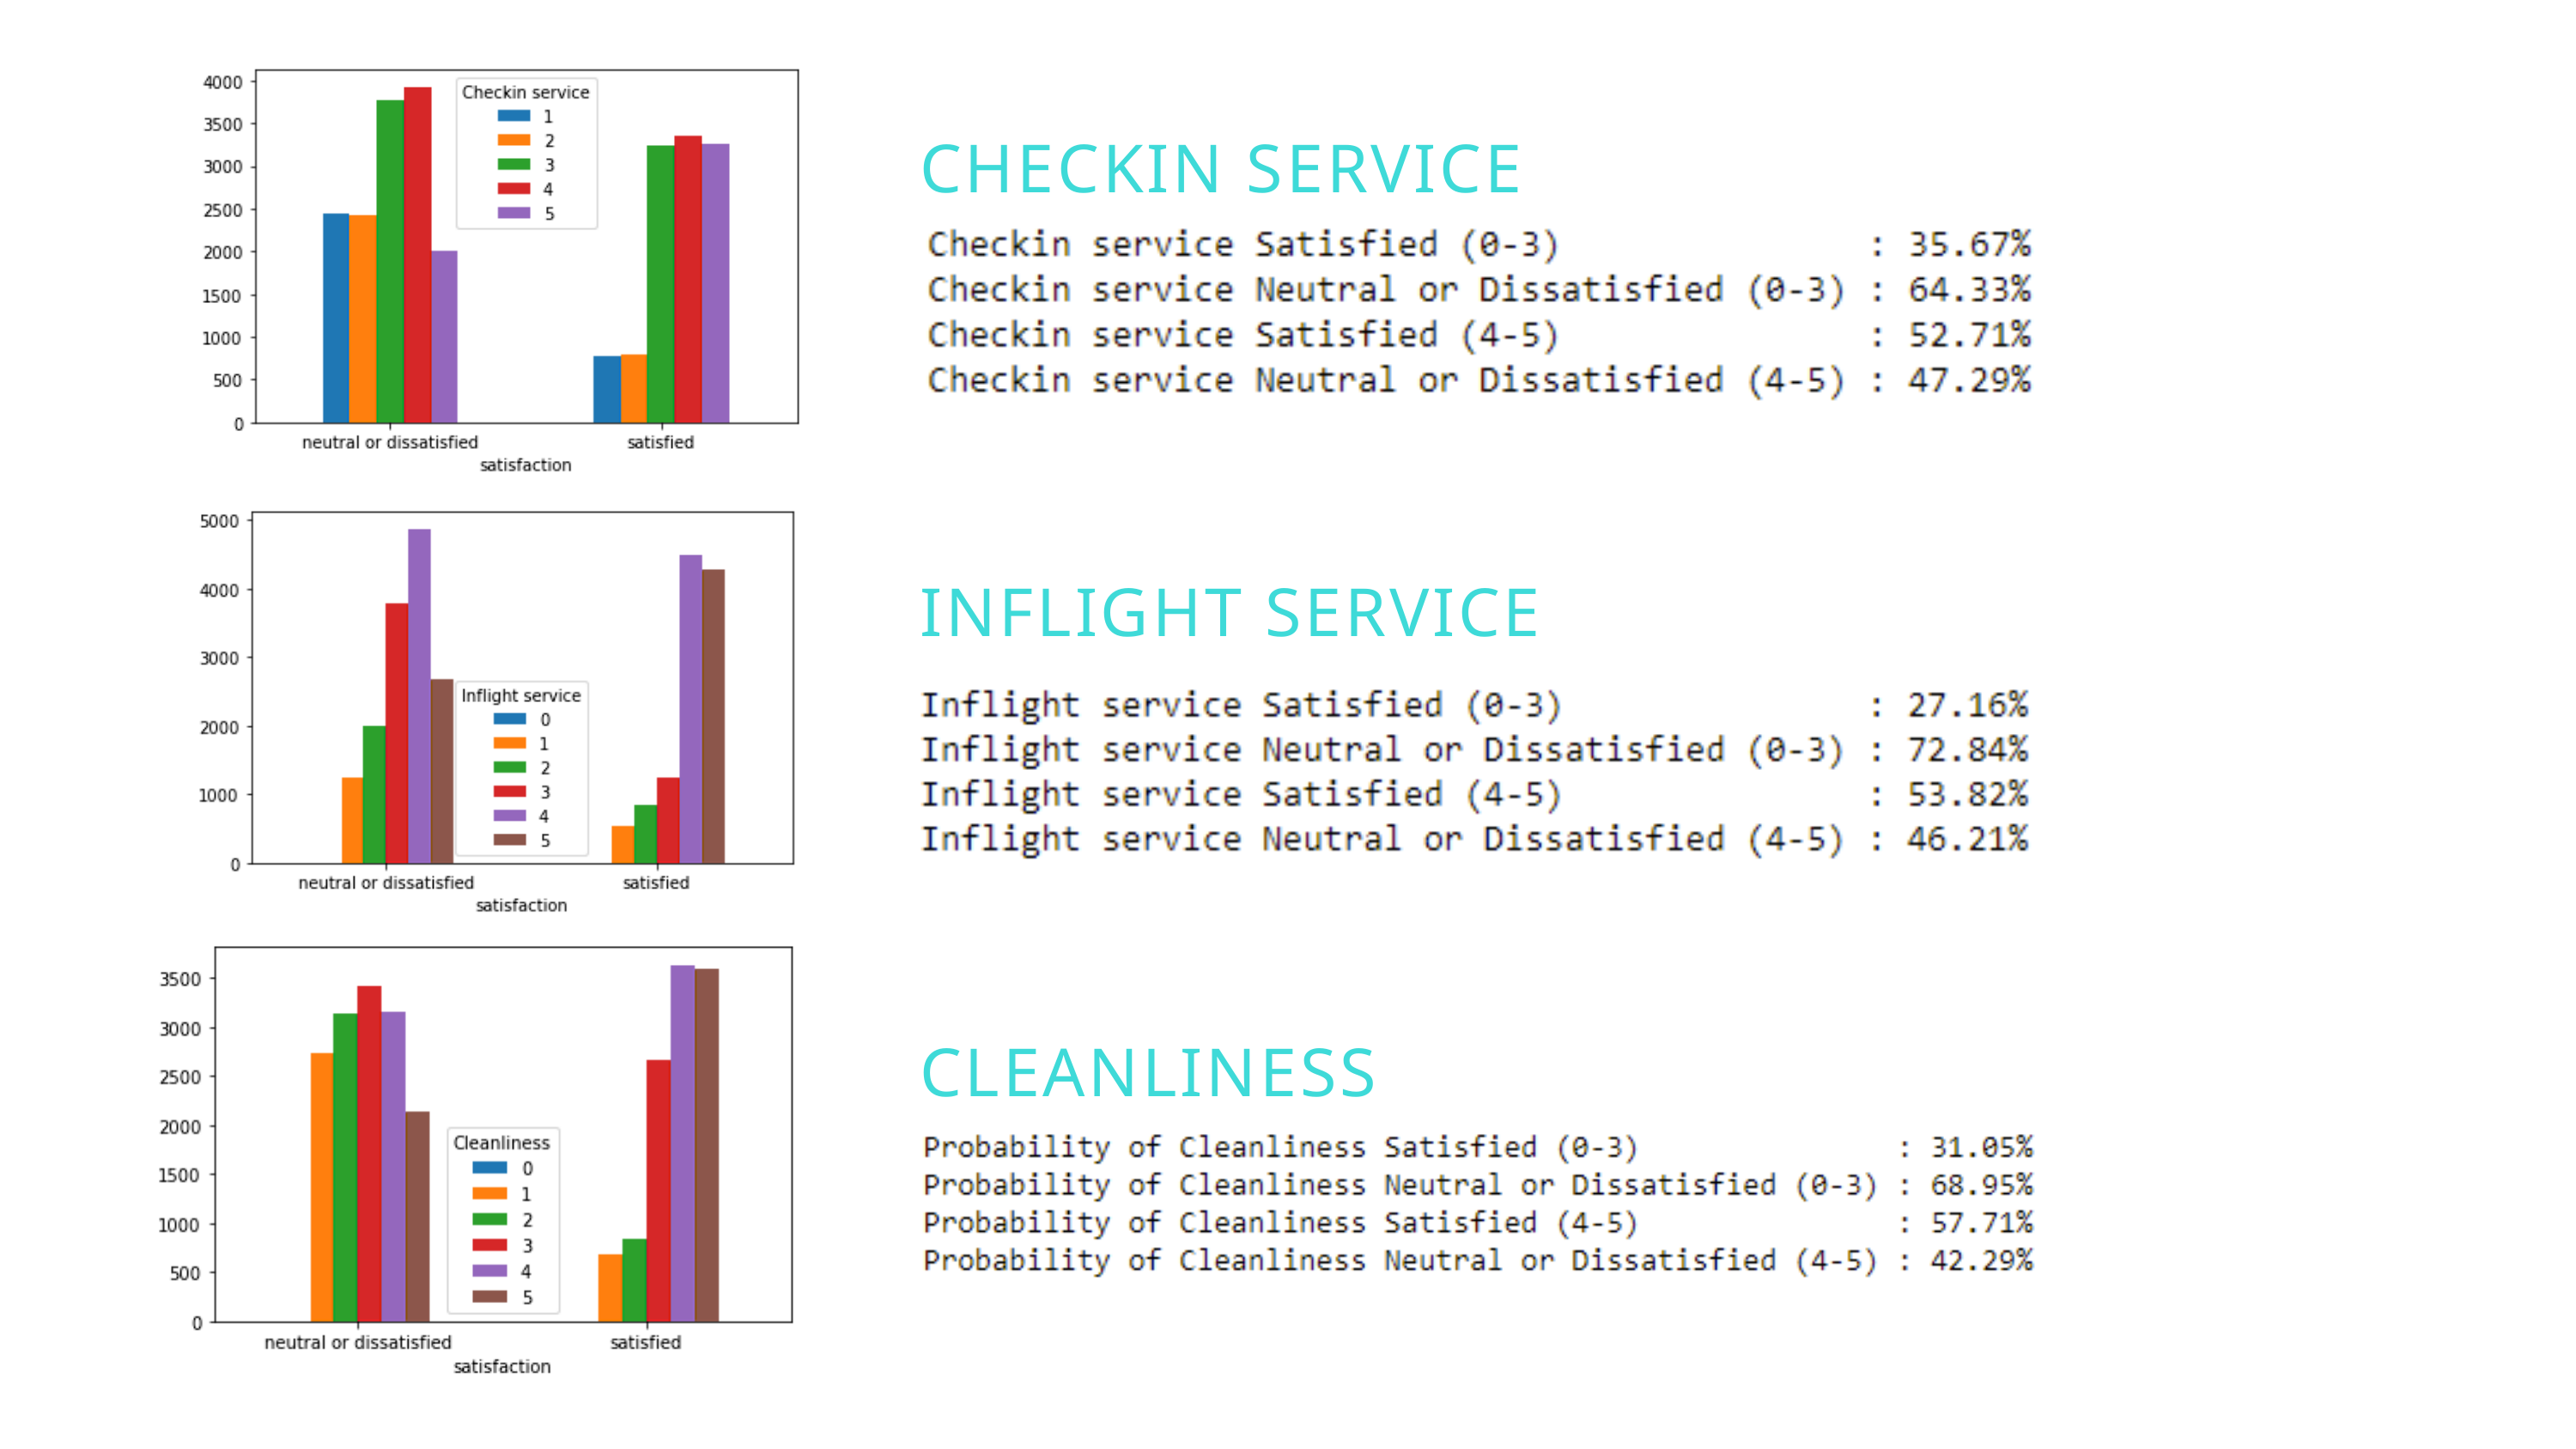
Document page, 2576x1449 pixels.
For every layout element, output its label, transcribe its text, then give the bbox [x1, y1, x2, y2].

picture [920, 225, 2039, 409]
picture [920, 682, 2039, 867]
text_box CHECKIN SERVICE [920, 119, 1901, 207]
text_box INFLIGHT SERVICE [920, 563, 1901, 651]
picture [920, 1129, 2039, 1285]
picture [174, 500, 814, 929]
picture [192, 58, 814, 489]
text_box CLEANLINESS [920, 1023, 1901, 1110]
picture [144, 937, 814, 1397]
